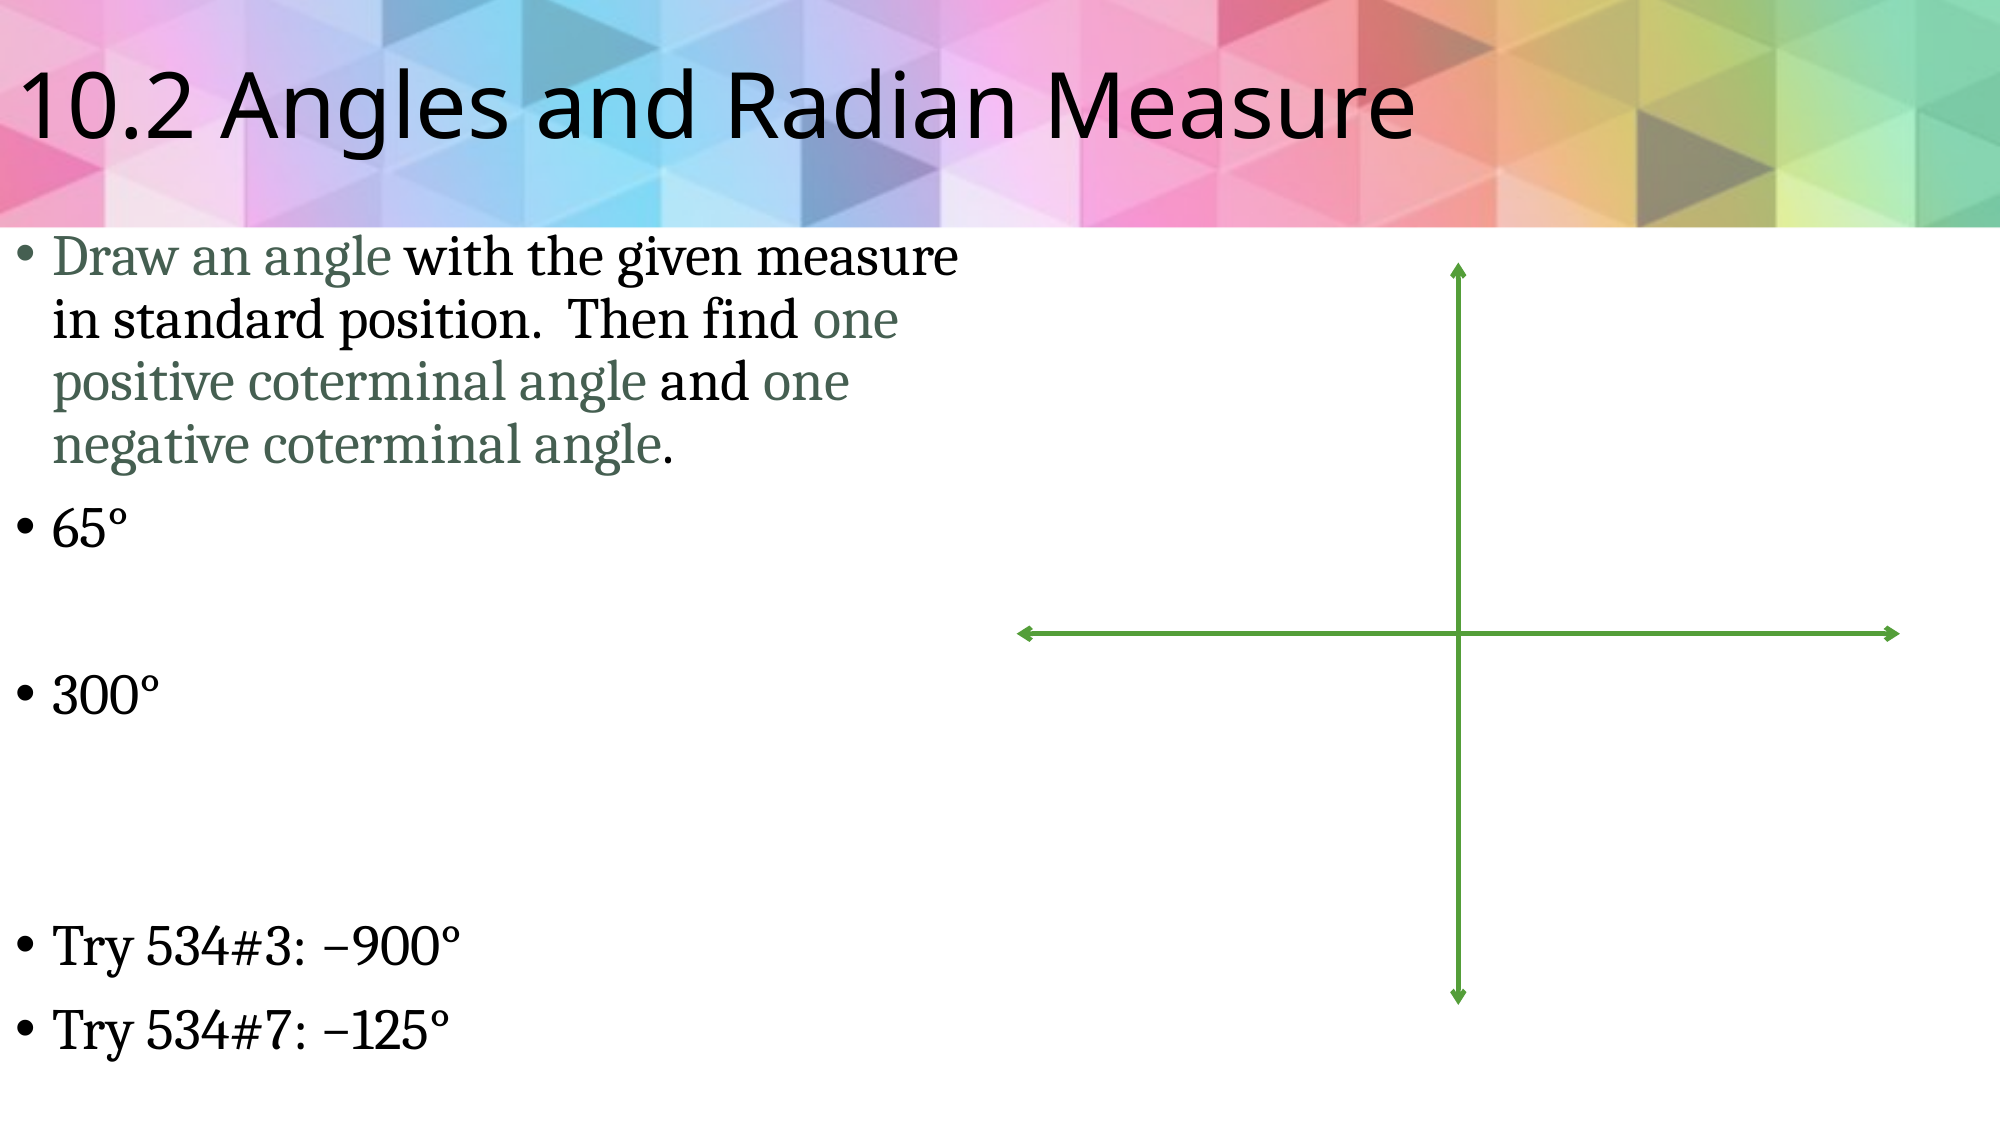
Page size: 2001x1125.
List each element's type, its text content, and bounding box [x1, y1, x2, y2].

list Draw an angle with the given measure in standard position. Then find one positive coterminal angle and one negative coterminal angle. 65° 300° Try 534#3: −900° Try 534#7: −125° [0, 217, 988, 1125]
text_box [1016, 262, 1901, 1006]
title 10.2 Angles and Radian Measure [0, 0, 2000, 218]
